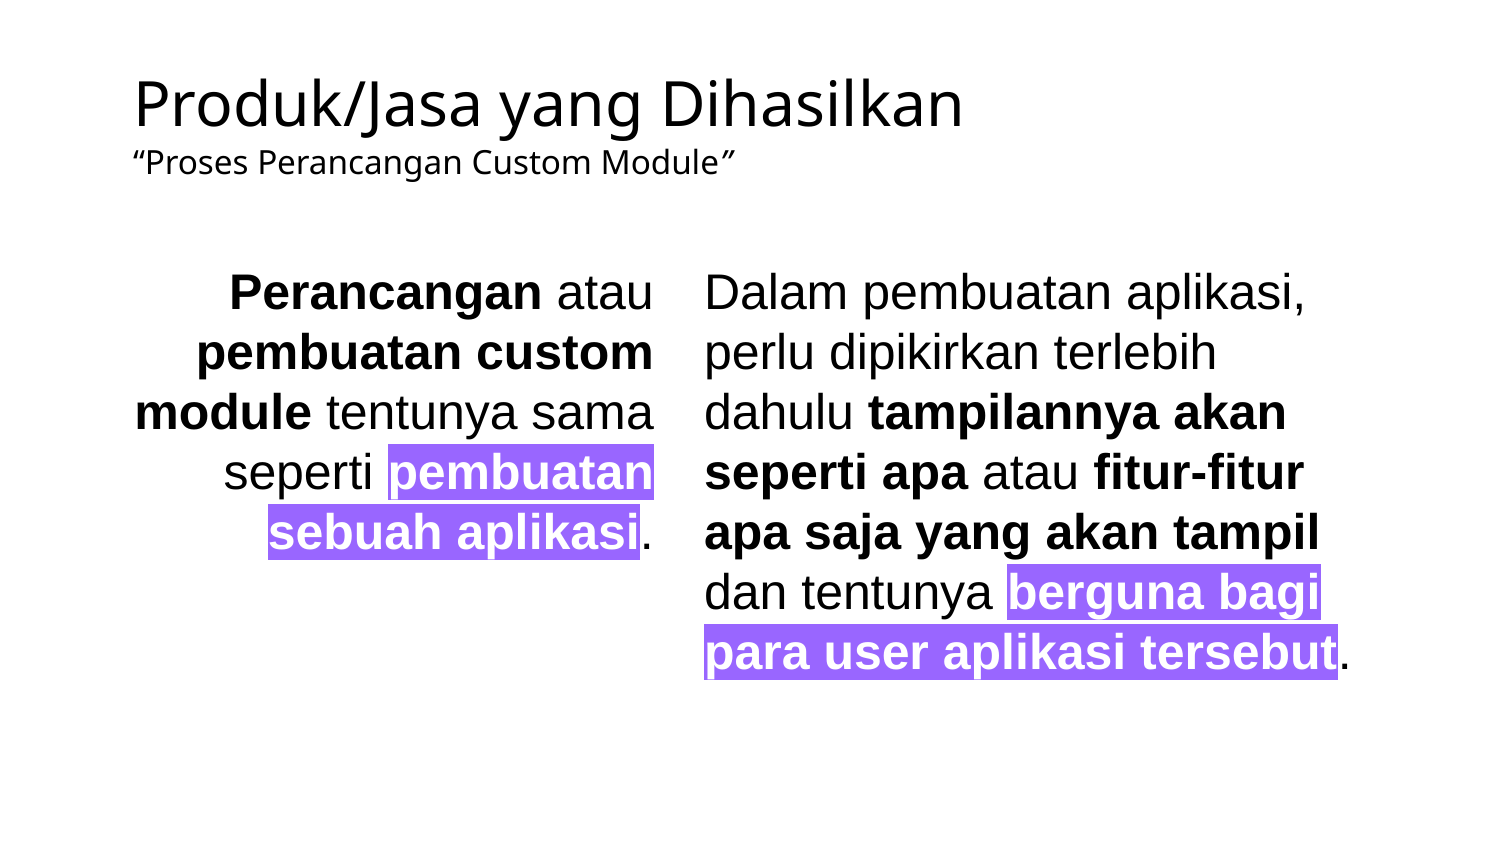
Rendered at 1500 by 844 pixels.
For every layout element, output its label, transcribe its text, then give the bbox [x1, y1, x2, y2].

text_box Perancangan atau pembuatan custom module tentunya sama seperti pembuatan sebuah aplikasi. [59, 244, 669, 697]
text_box “Proses Perancangan Custom Module” [118, 126, 1080, 193]
text_box Dalam pembuatan aplikasi, perlu dipikirkan terlebih dahulu tampilannya akan seperti apa atau fitur-fitur apa saja yang akan tampil dan tentunya berguna bagi para user aplikasi tersebut. [689, 244, 1375, 697]
title Produk/Jasa yang Dihasilkan [118, 49, 1382, 144]
